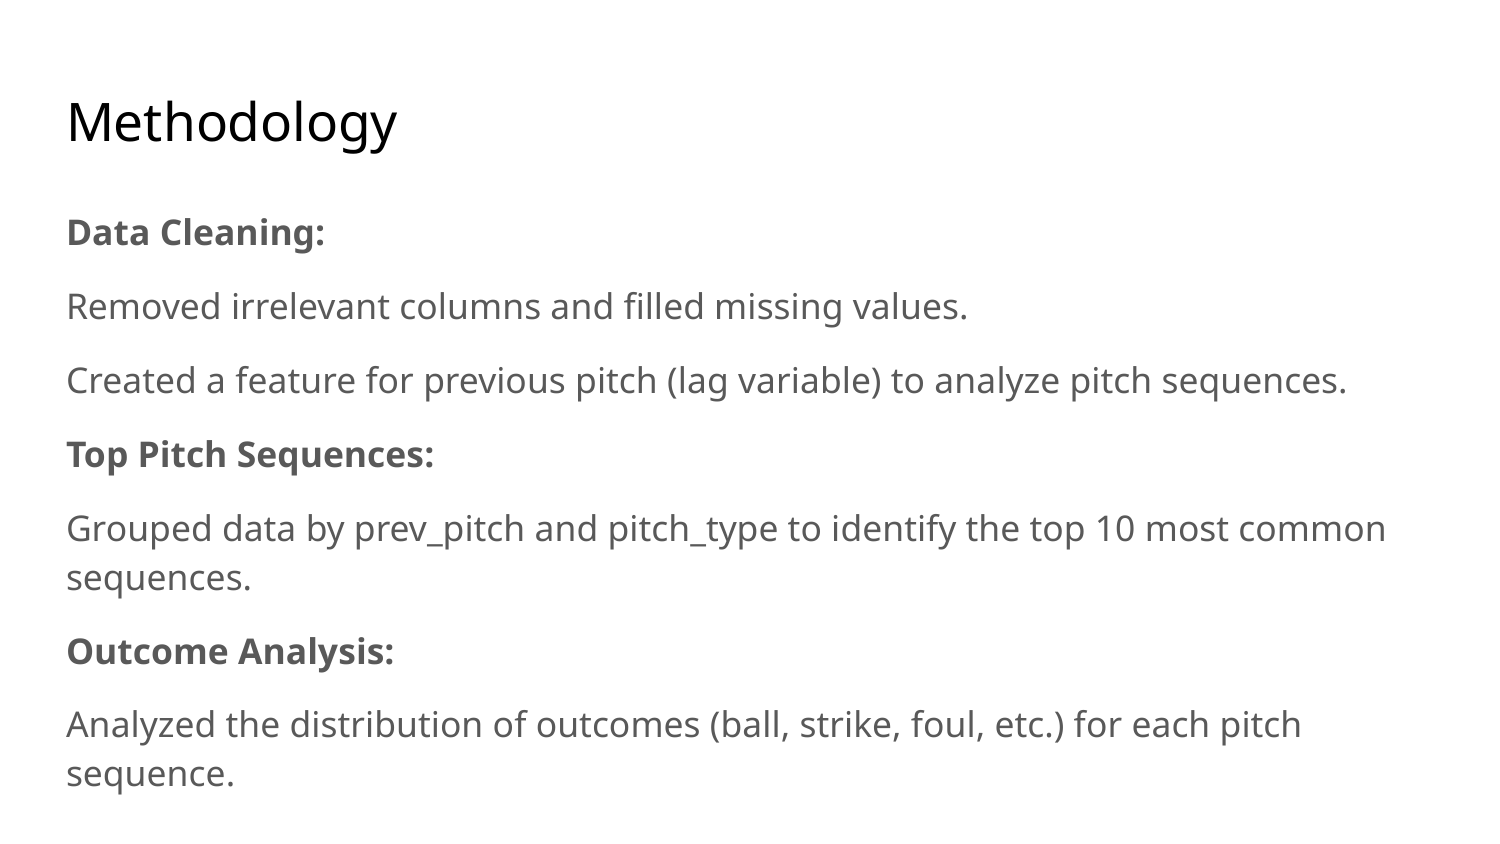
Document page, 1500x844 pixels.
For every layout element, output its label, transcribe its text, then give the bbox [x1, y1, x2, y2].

title Methodology [51, 72, 1449, 167]
list Data Cleaning: Removed irrelevant columns and filled missing values. Created a feature for previous pitch (lag variable) to analyze pitch sequences. Top Pitch Sequences: Grouped data by prev_pitch and pitch_type to identify the top 10 most common sequences. Outcome Analysis: Analyzed the distribution of outcomes (ball, strike, foul, etc.) for each pitch sequence. [51, 189, 1449, 750]
